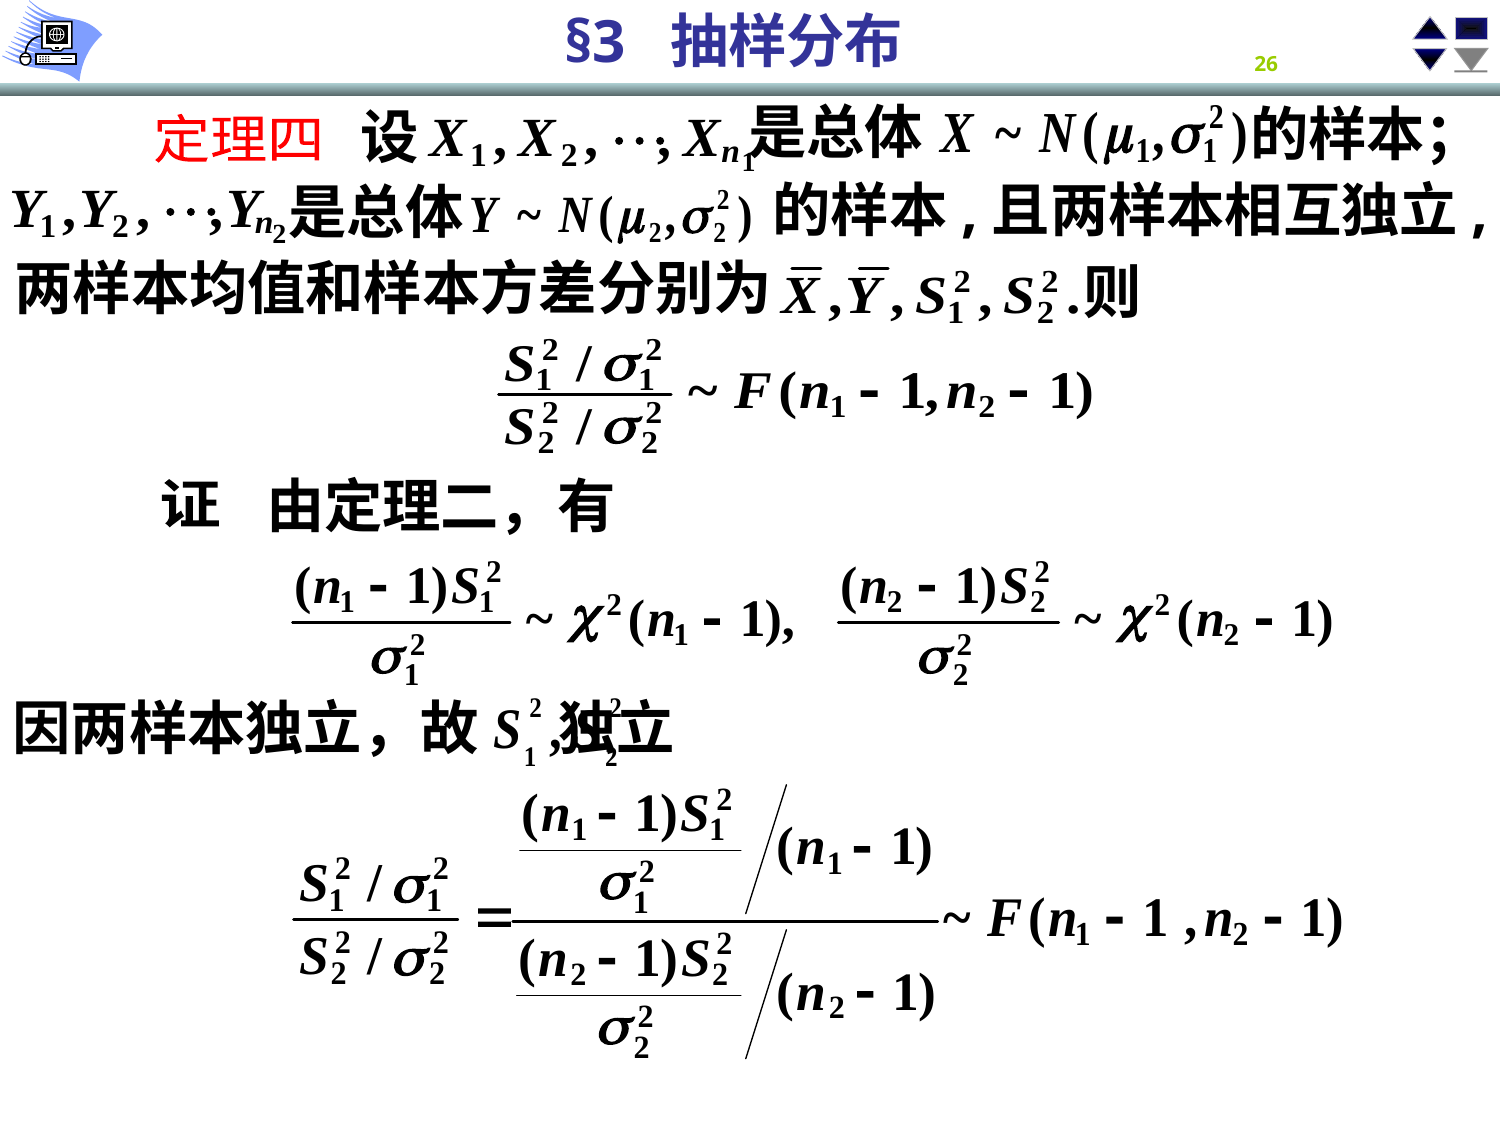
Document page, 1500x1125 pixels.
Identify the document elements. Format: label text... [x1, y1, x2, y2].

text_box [486, 318, 1102, 469]
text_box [360, 88, 1500, 167]
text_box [932, 880, 1354, 961]
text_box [14, 250, 1193, 332]
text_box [281, 541, 1339, 697]
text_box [0, 673, 866, 779]
text_box 由定理二，有 [251, 462, 688, 547]
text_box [501, 768, 950, 1068]
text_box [2, 168, 1500, 252]
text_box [282, 840, 515, 996]
